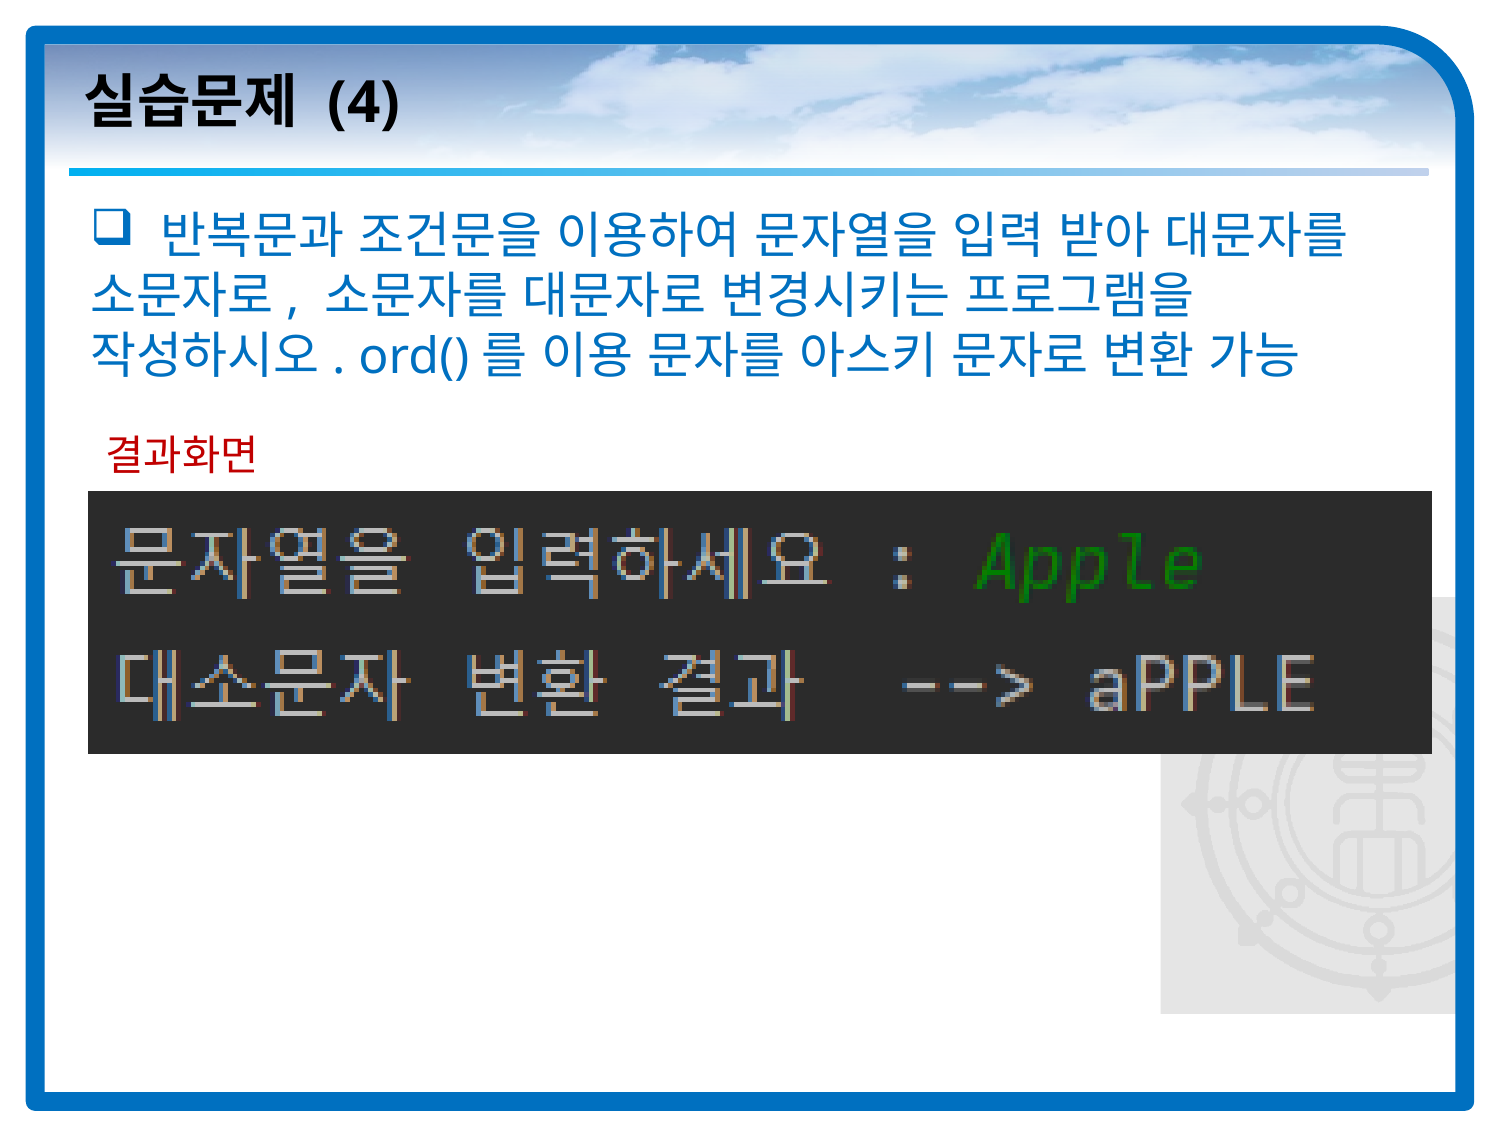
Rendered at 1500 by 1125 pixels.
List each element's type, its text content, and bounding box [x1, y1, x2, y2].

list 반복문과 조건문을 이용하여 문자열을 입력 받아 대문자를 소문자로, 소문자를 대문자로 변경시키는 프로그램을 작성하시오. ord()를 이용 문자를 아스키 문자로 변환 가능 [75, 492, 1425, 1005]
text_box 결과화면 [15, 420, 313, 492]
title 실습문제 (4) [68, 35, 1419, 163]
picture [88, 491, 1432, 754]
list 반복문과 조건문을 이용하여 문자열을 입력 받아 대문자를 소문자로, 소문자를 대문자로 변경시키는 프로그램을 작성하시오. ord()를 이용 문자를 아스키 문자로 변환 가능 [75, 195, 1425, 489]
